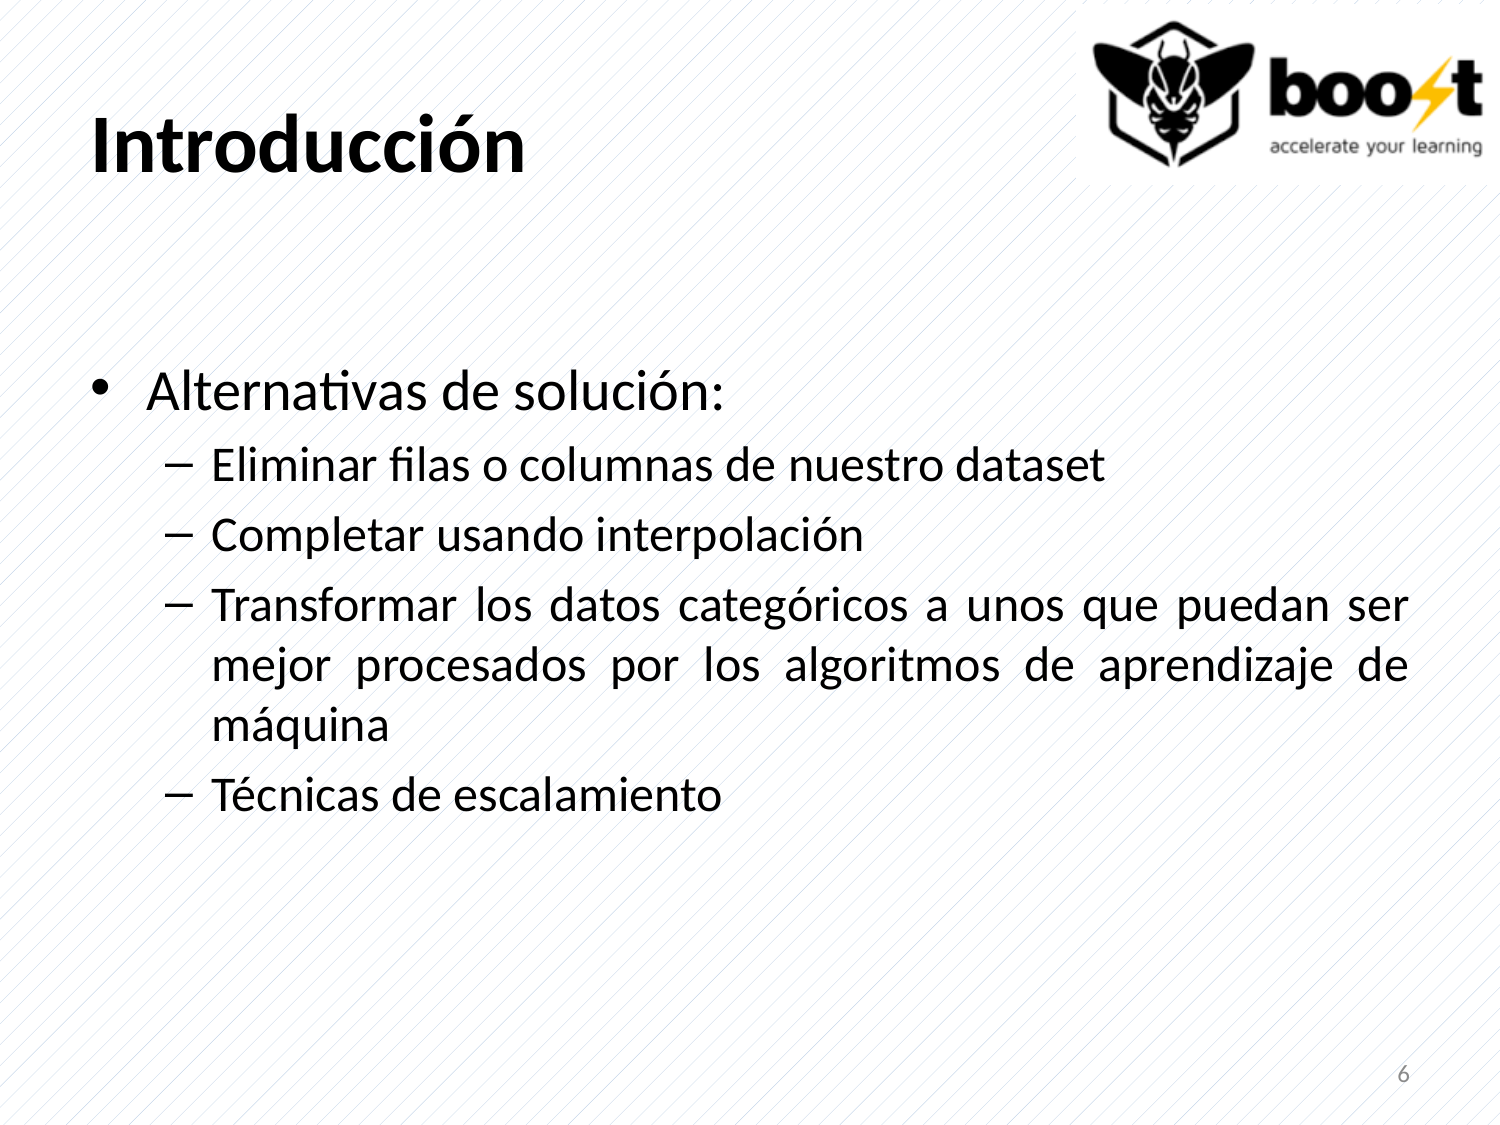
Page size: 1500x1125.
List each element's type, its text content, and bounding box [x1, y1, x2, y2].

title Introducción [75, 45, 1425, 233]
slide_number 6 [1074, 1042, 1425, 1103]
list Alternativas de solución: Eliminar filas o columnas de nuestro dataset Completar usando interpolación Transformar los datos categóricos a unos que puedan ser mejor procesados por los algoritmos de aprendizaje de máquina Técnicas de escalamiento [75, 262, 1425, 1005]
picture [1076, 4, 1500, 185]
